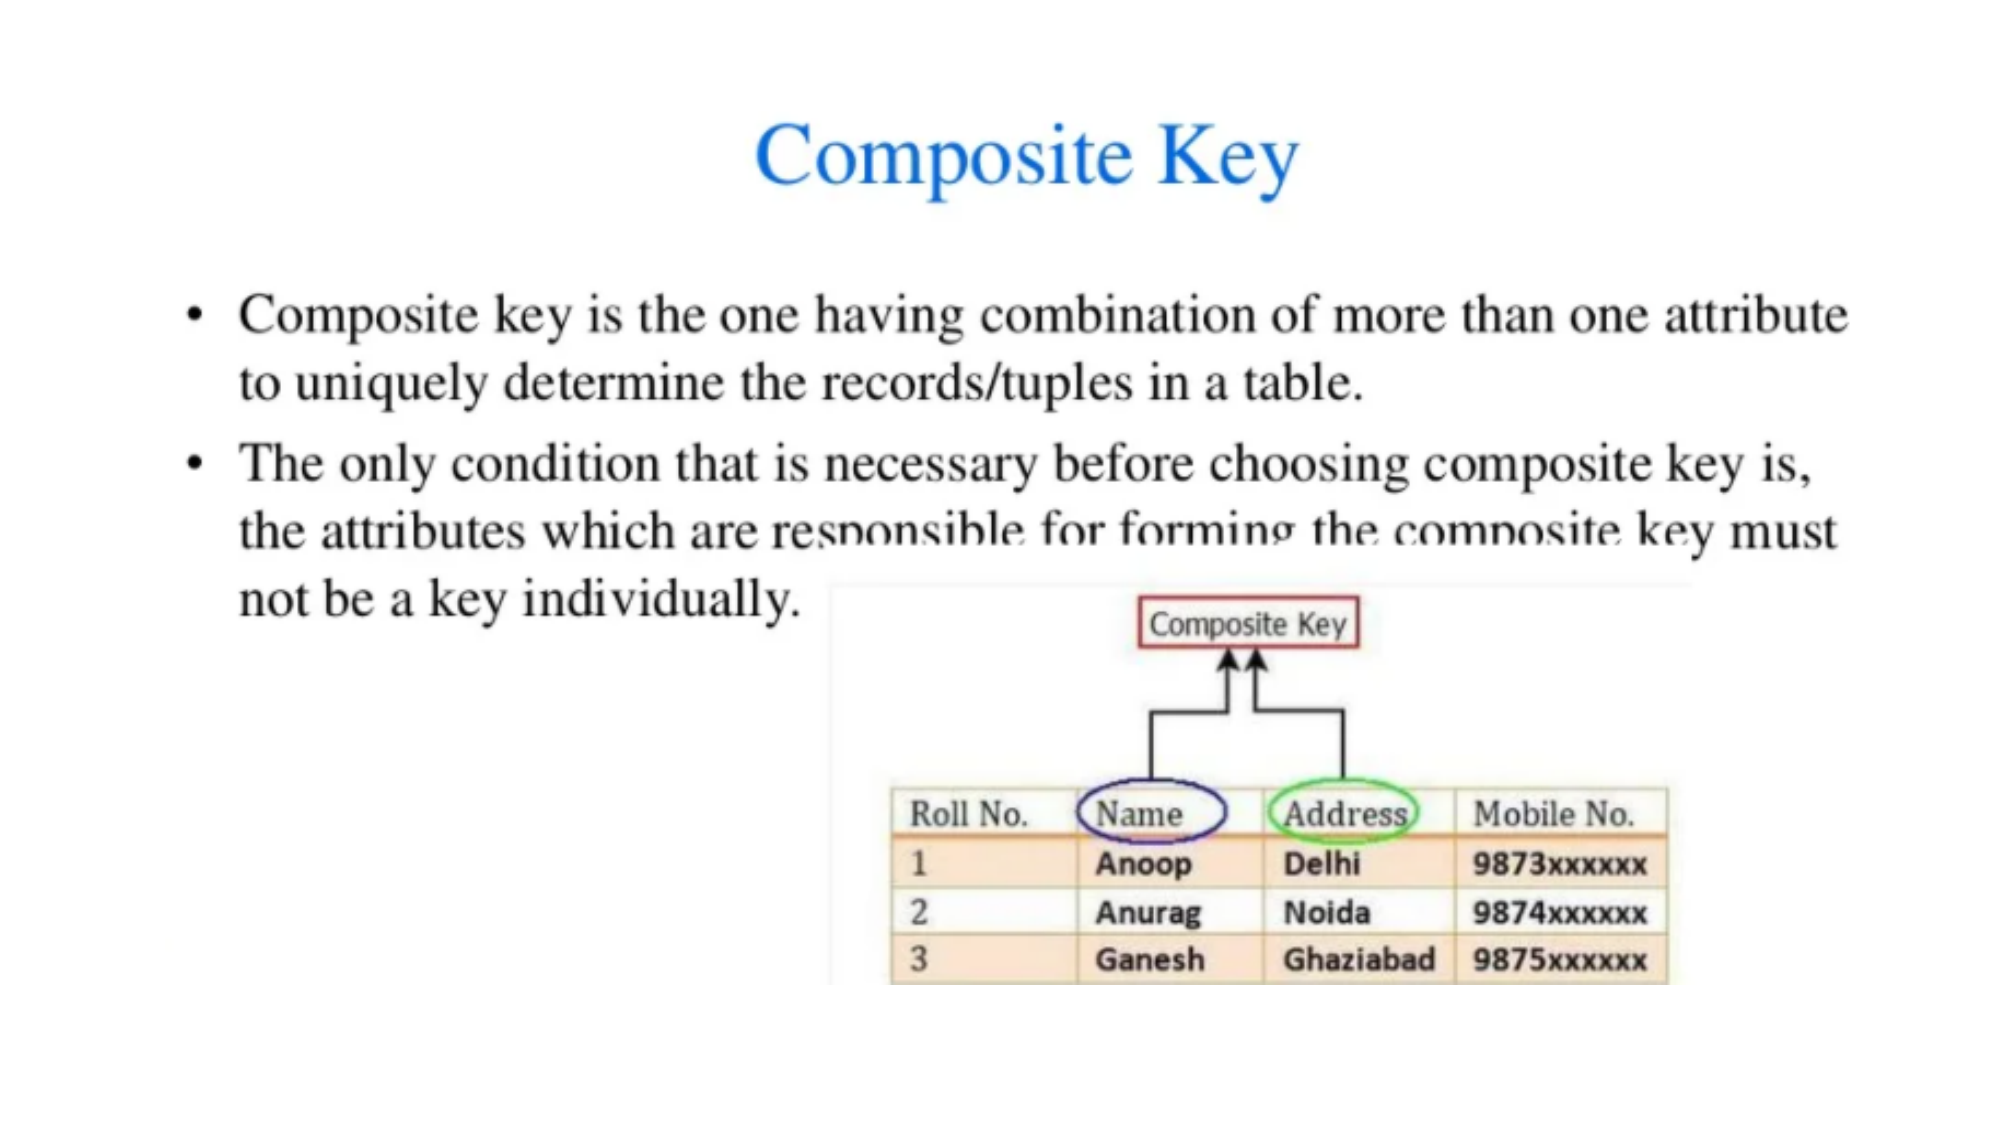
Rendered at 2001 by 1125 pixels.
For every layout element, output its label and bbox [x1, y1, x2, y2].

picture [164, 111, 1863, 985]
